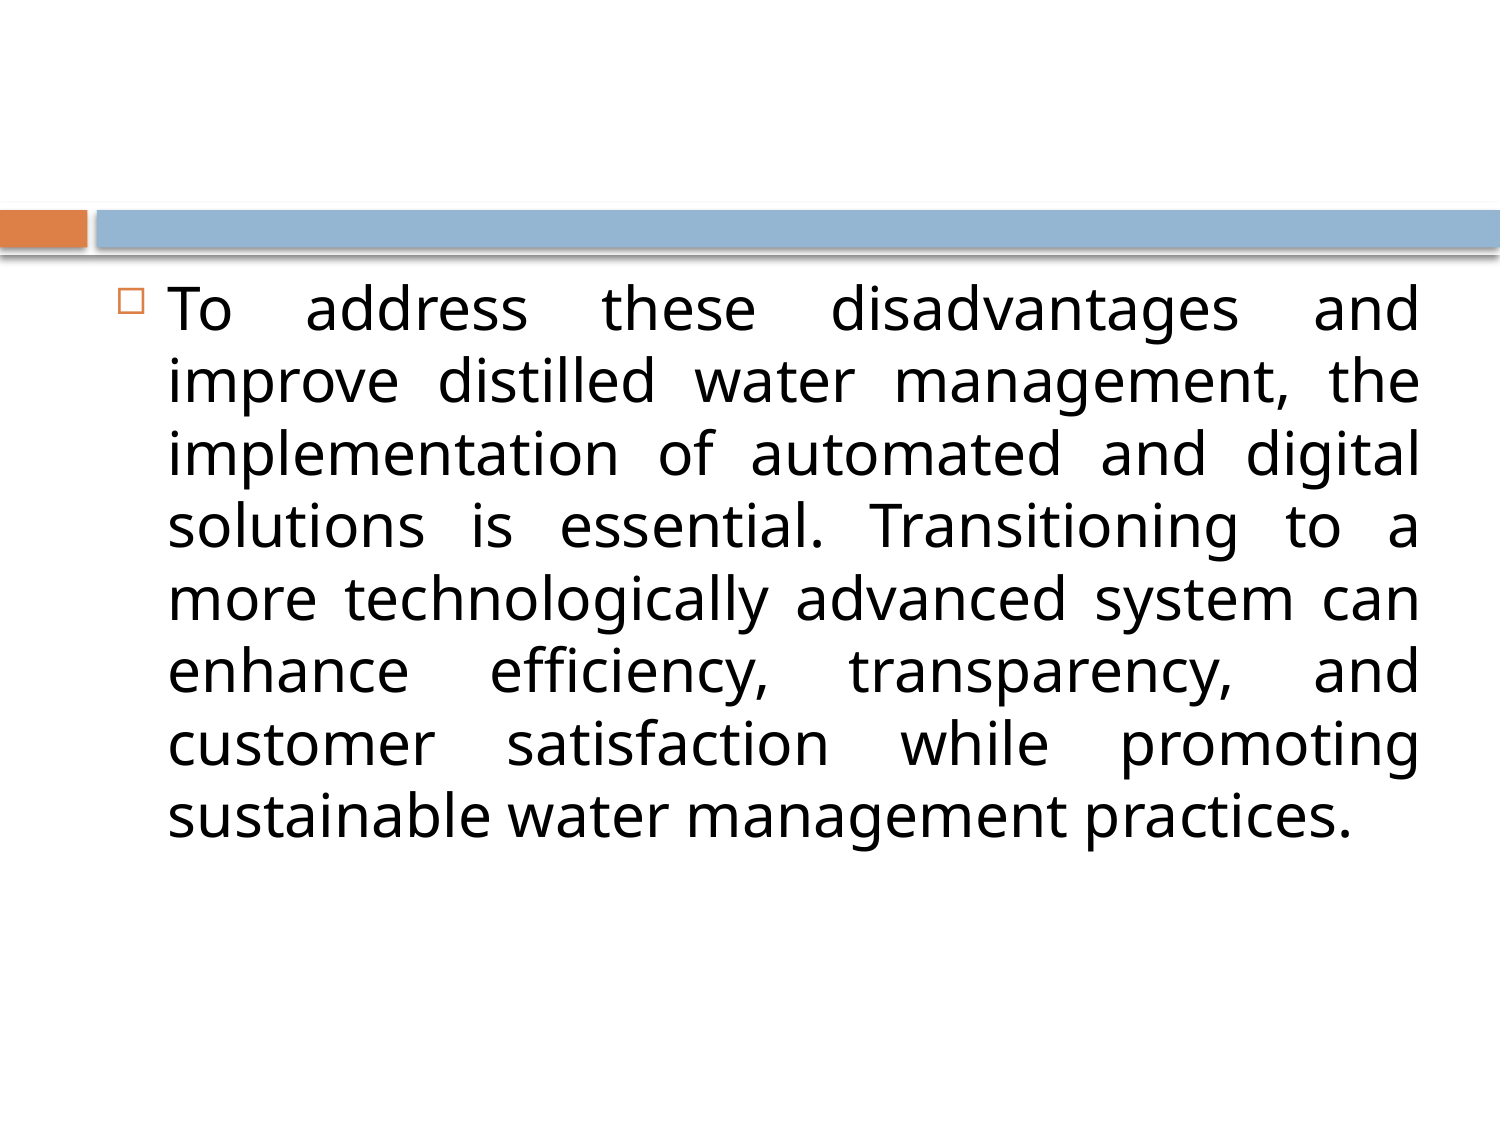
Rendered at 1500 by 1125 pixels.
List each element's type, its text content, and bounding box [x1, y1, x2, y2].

list To address these disadvantages and improve distilled water management, the implementation of automated and digital solutions is essential. Transitioning to a more technologically advanced system can enhance efficiency, transparency, and customer satisfaction while promoting sustainable water management practices. [100, 262, 1438, 1000]
